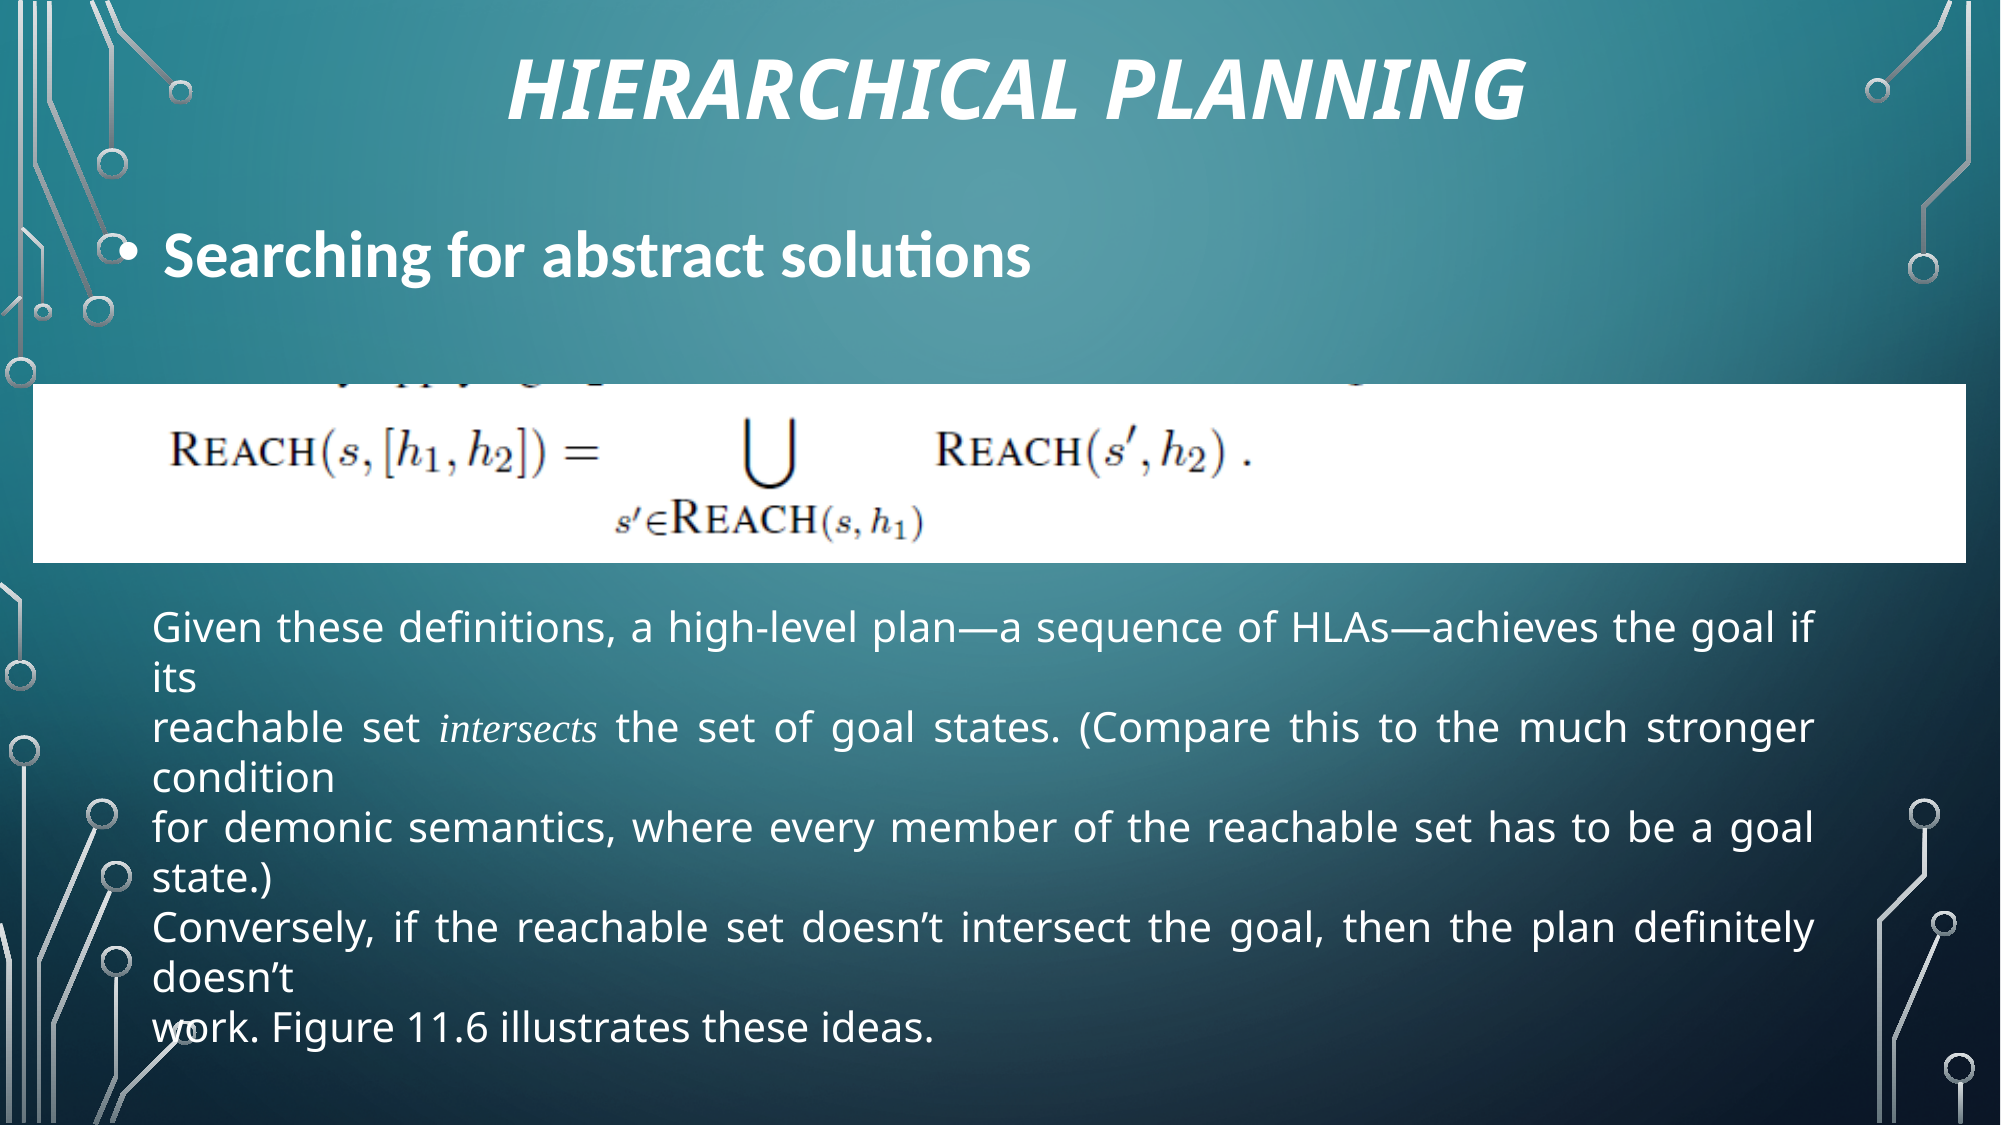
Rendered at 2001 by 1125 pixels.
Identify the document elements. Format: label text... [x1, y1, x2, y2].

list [33, 384, 1966, 563]
title Hierarchical planning [205, 0, 1831, 214]
text_box Searching for abstract solutions [102, 203, 1216, 298]
text_box Given these definitions, a high-level plan—a sequence of HLAs—achieves the goal if its reachable set intersects the set of goal states. (Compare this to the much stronger condition for demonic semantics, where every member of the reachable set has to be a goal state.) Conversely, if the reachable set doesn’t intersect the goal, then the plan definitely doesn’t work. Figure 11.6 illustrates these ideas. [136, 592, 1831, 1058]
